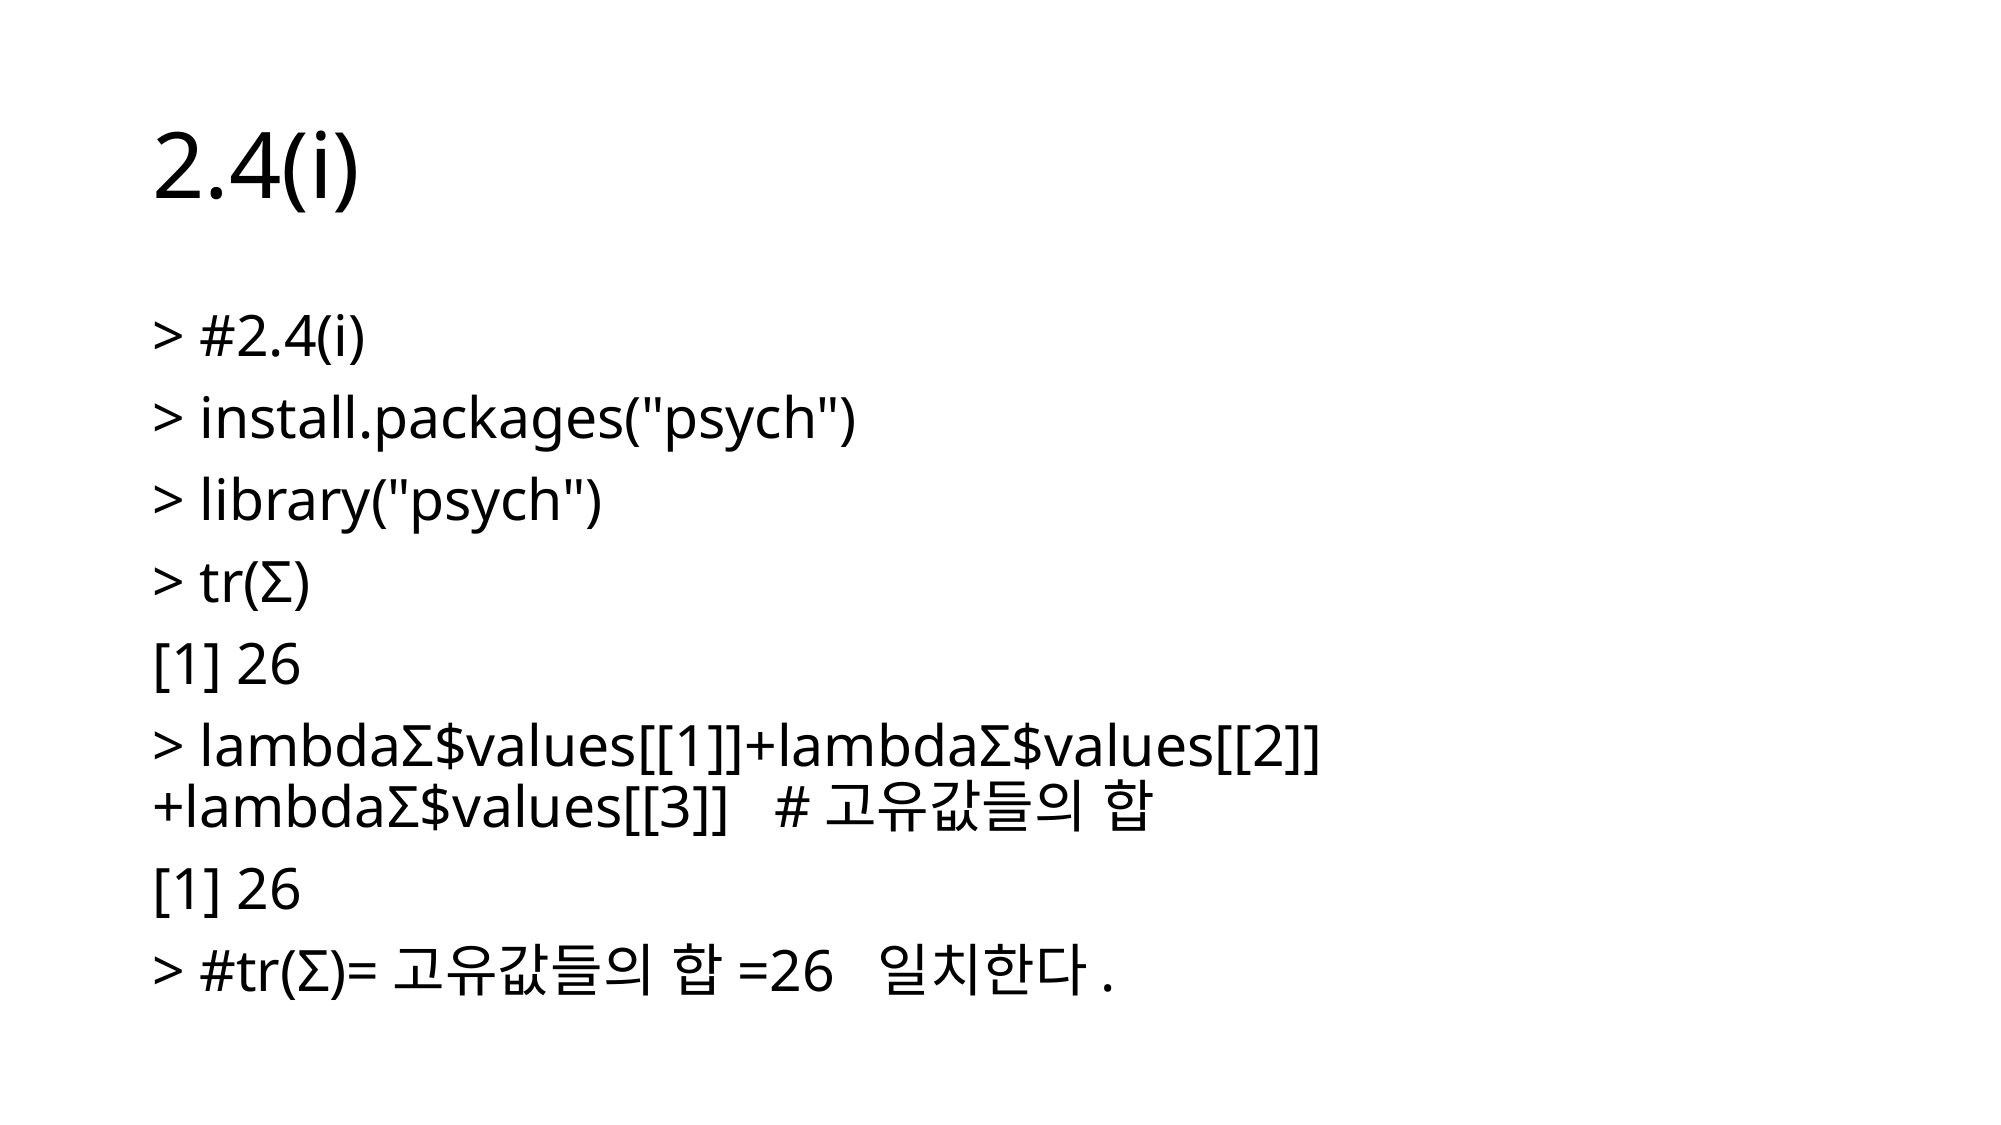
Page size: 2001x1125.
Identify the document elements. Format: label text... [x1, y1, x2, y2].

title 2.4(i) [137, 59, 1863, 278]
list > #2.4(i) > install.packages("psych") > library("psych") > tr(Σ) [1] 26 > lambdaΣ$values[[1]]+lambdaΣ$values[[2]]+lambdaΣ$values[[3]] #고유값들의 합 [1] 26 > #tr(Σ)=고유값들의 합=26 일치한다. [137, 299, 1863, 1014]
